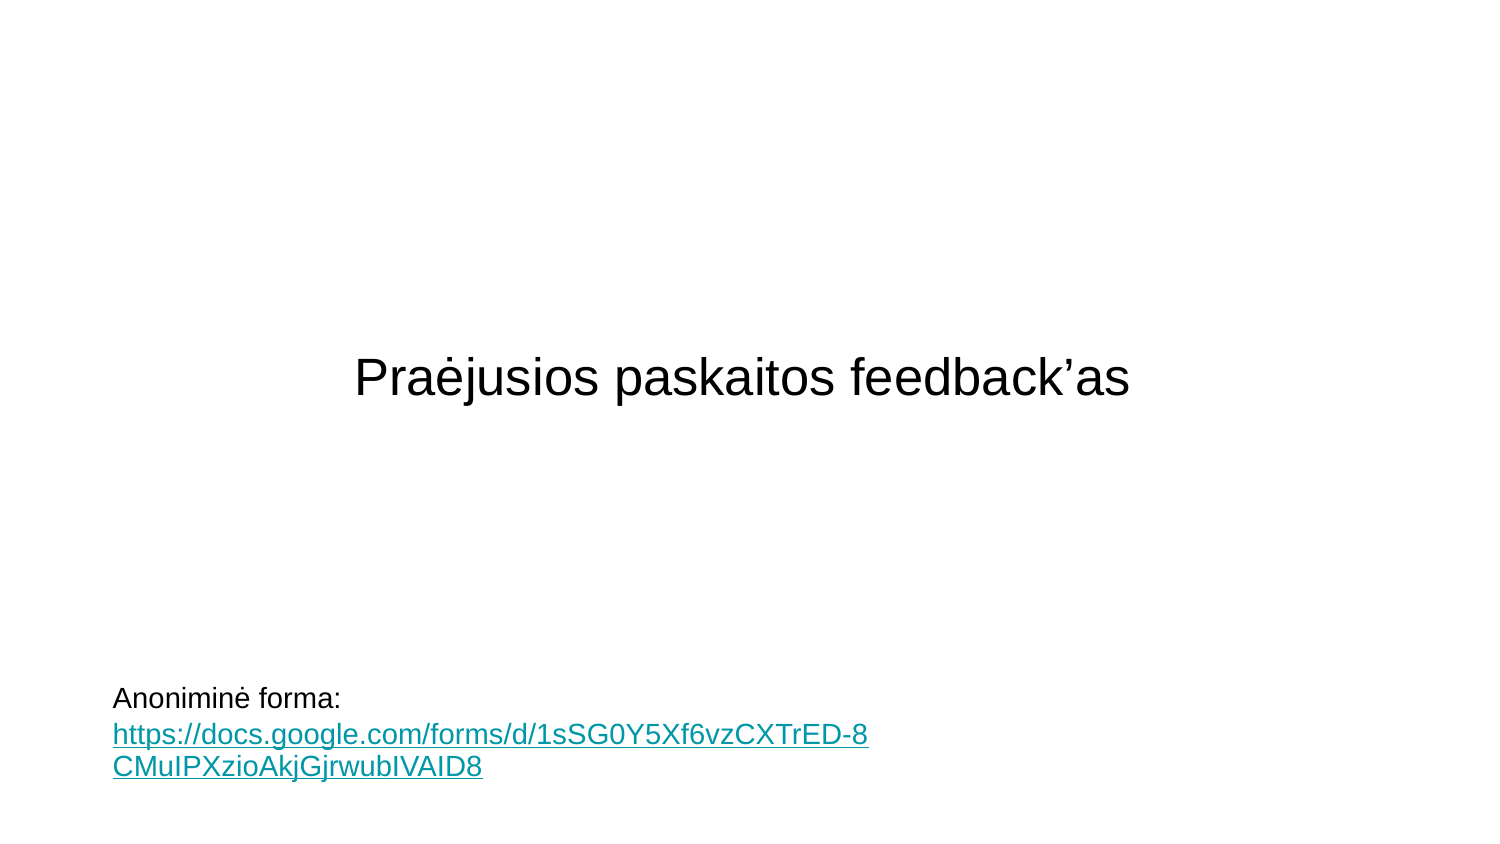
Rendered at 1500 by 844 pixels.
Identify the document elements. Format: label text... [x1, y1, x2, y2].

text_box Anoniminė forma: https://docs.google.com/forms/d/1sSG0Y5Xf6vzCXTrED-8CMuIPXzioAkjGjrwubIVAID8 [22, 662, 900, 766]
title Praėjusios paskaitos feedback’as [339, 327, 1161, 422]
